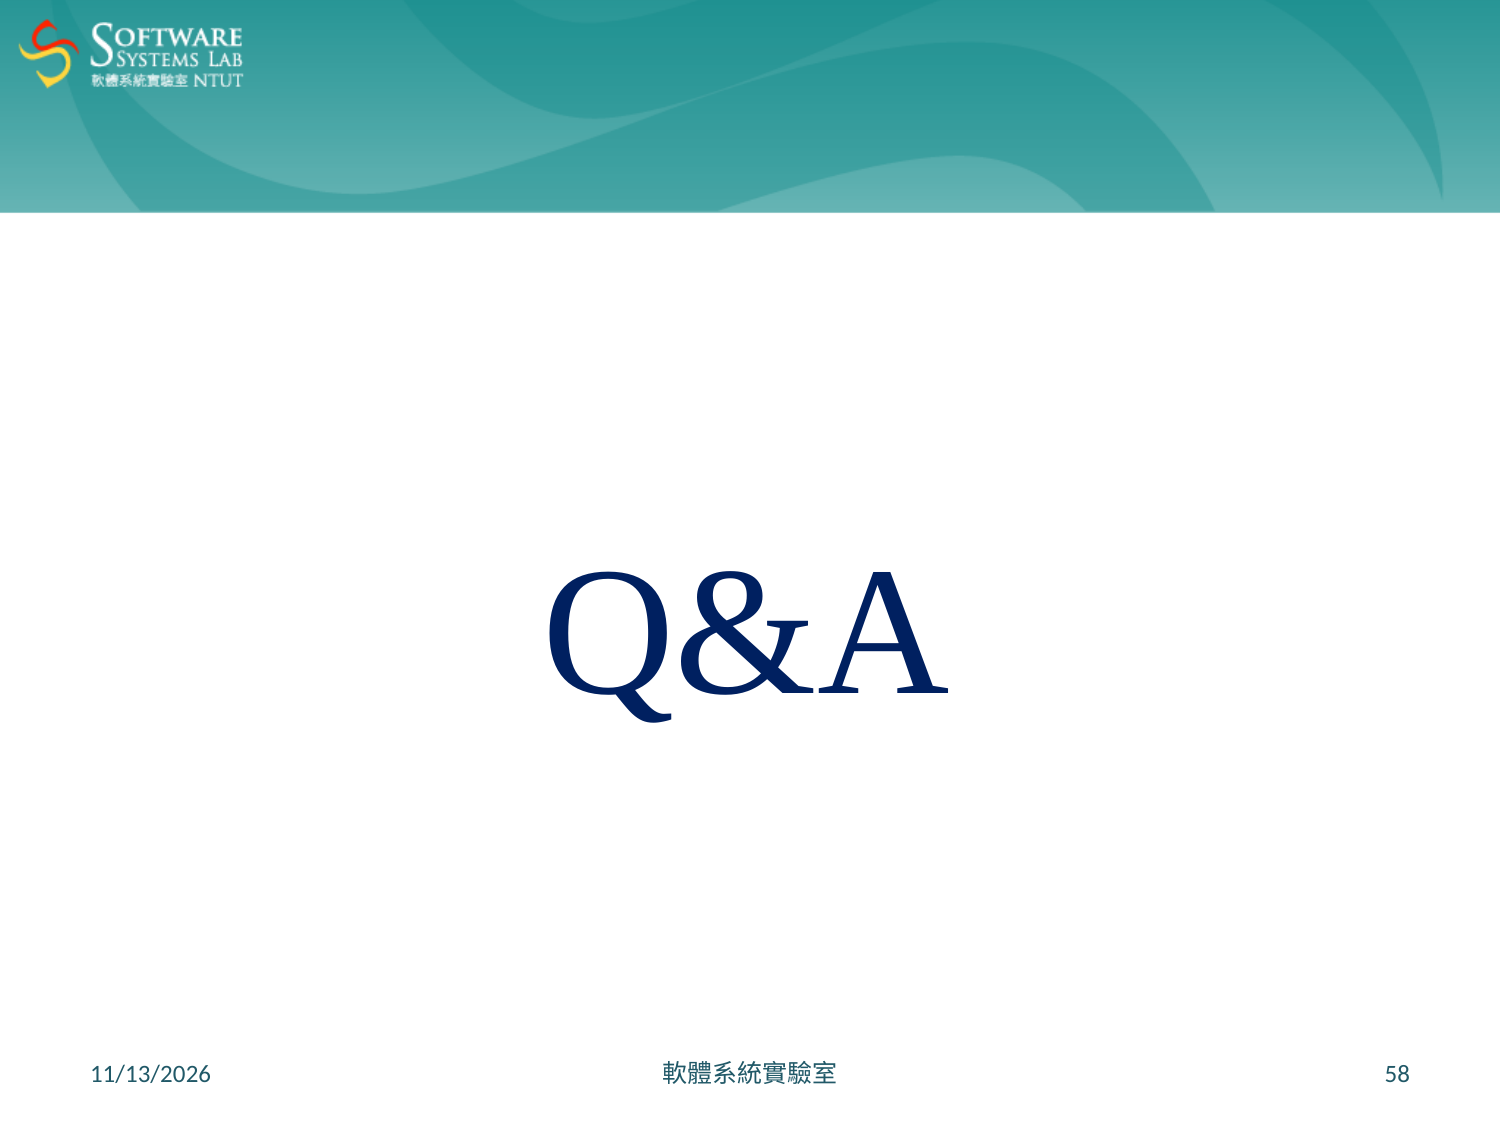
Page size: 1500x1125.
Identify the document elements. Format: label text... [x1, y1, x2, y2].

slide_number 58 [1074, 1042, 1425, 1103]
footer 軟體系統實驗室 [512, 1042, 988, 1103]
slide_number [75, 1042, 425, 1103]
picture [0, 0, 1500, 1125]
list Q&A [70, 502, 1421, 638]
